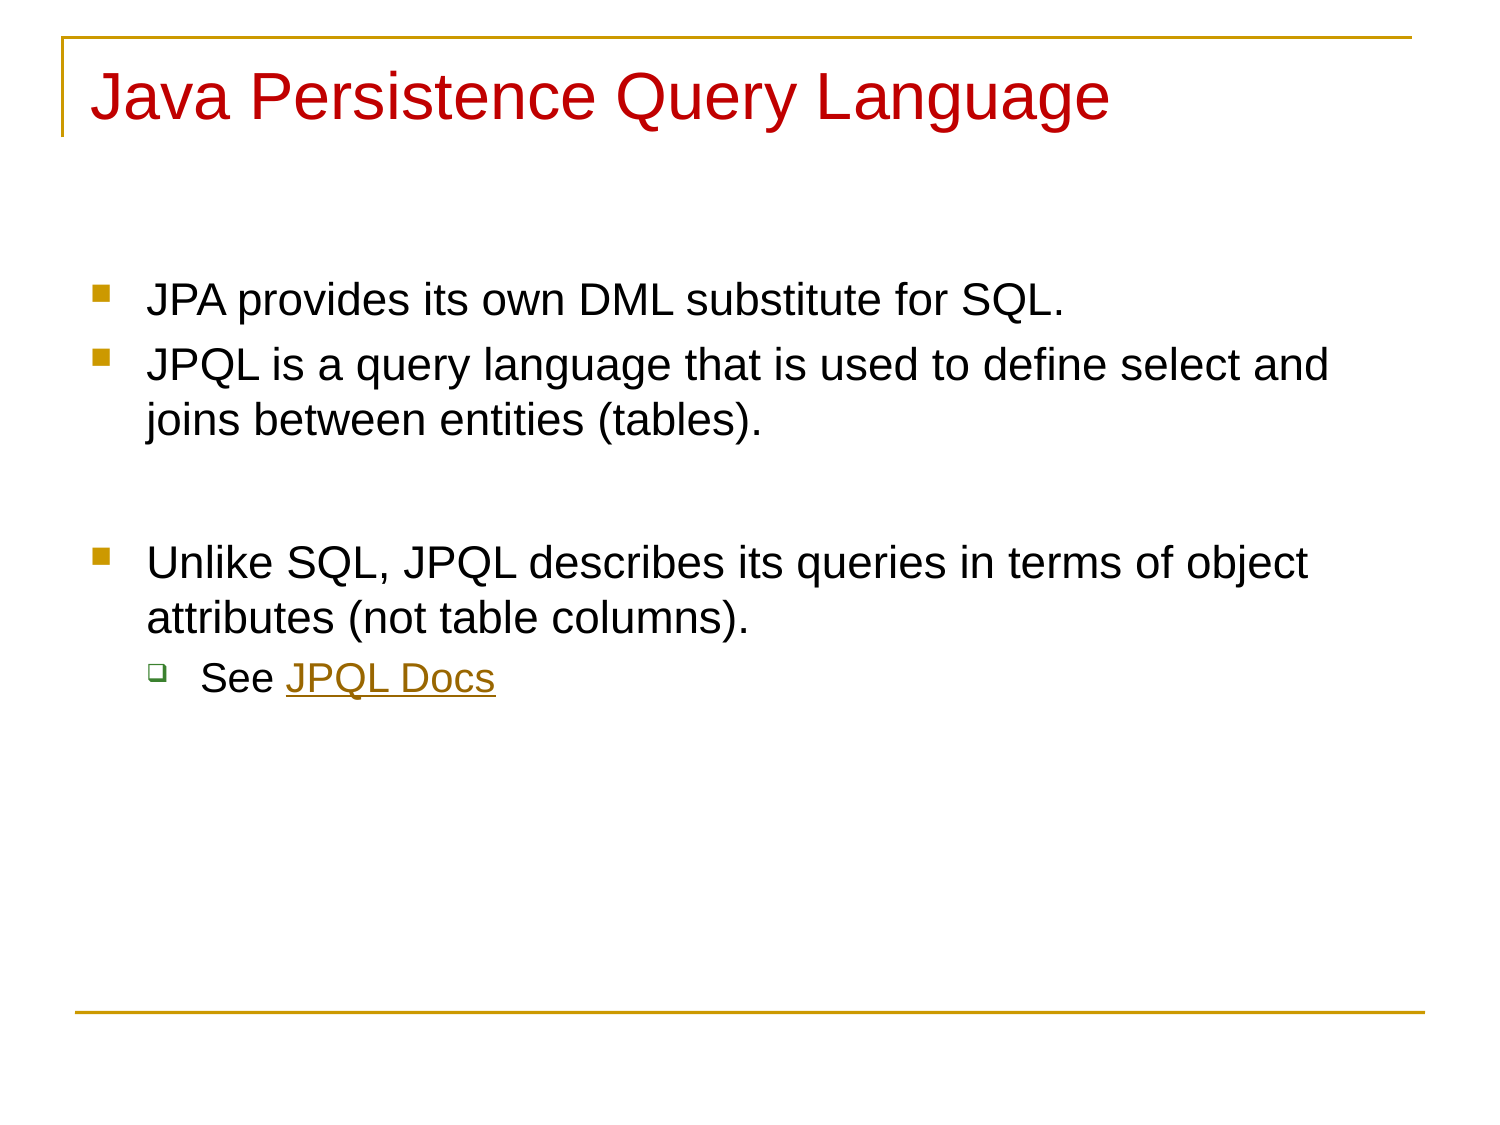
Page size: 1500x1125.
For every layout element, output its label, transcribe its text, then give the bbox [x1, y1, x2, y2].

title Java Persistence Query Language [75, 45, 1425, 233]
list JPA provides its own DML substitute for SQL. JPQL is a query language that is used to define select and joins between entities (tables). Unlike SQL, JPQL describes its queries in terms of object attributes (not table columns). See JPQL Docs [75, 262, 1425, 1006]
